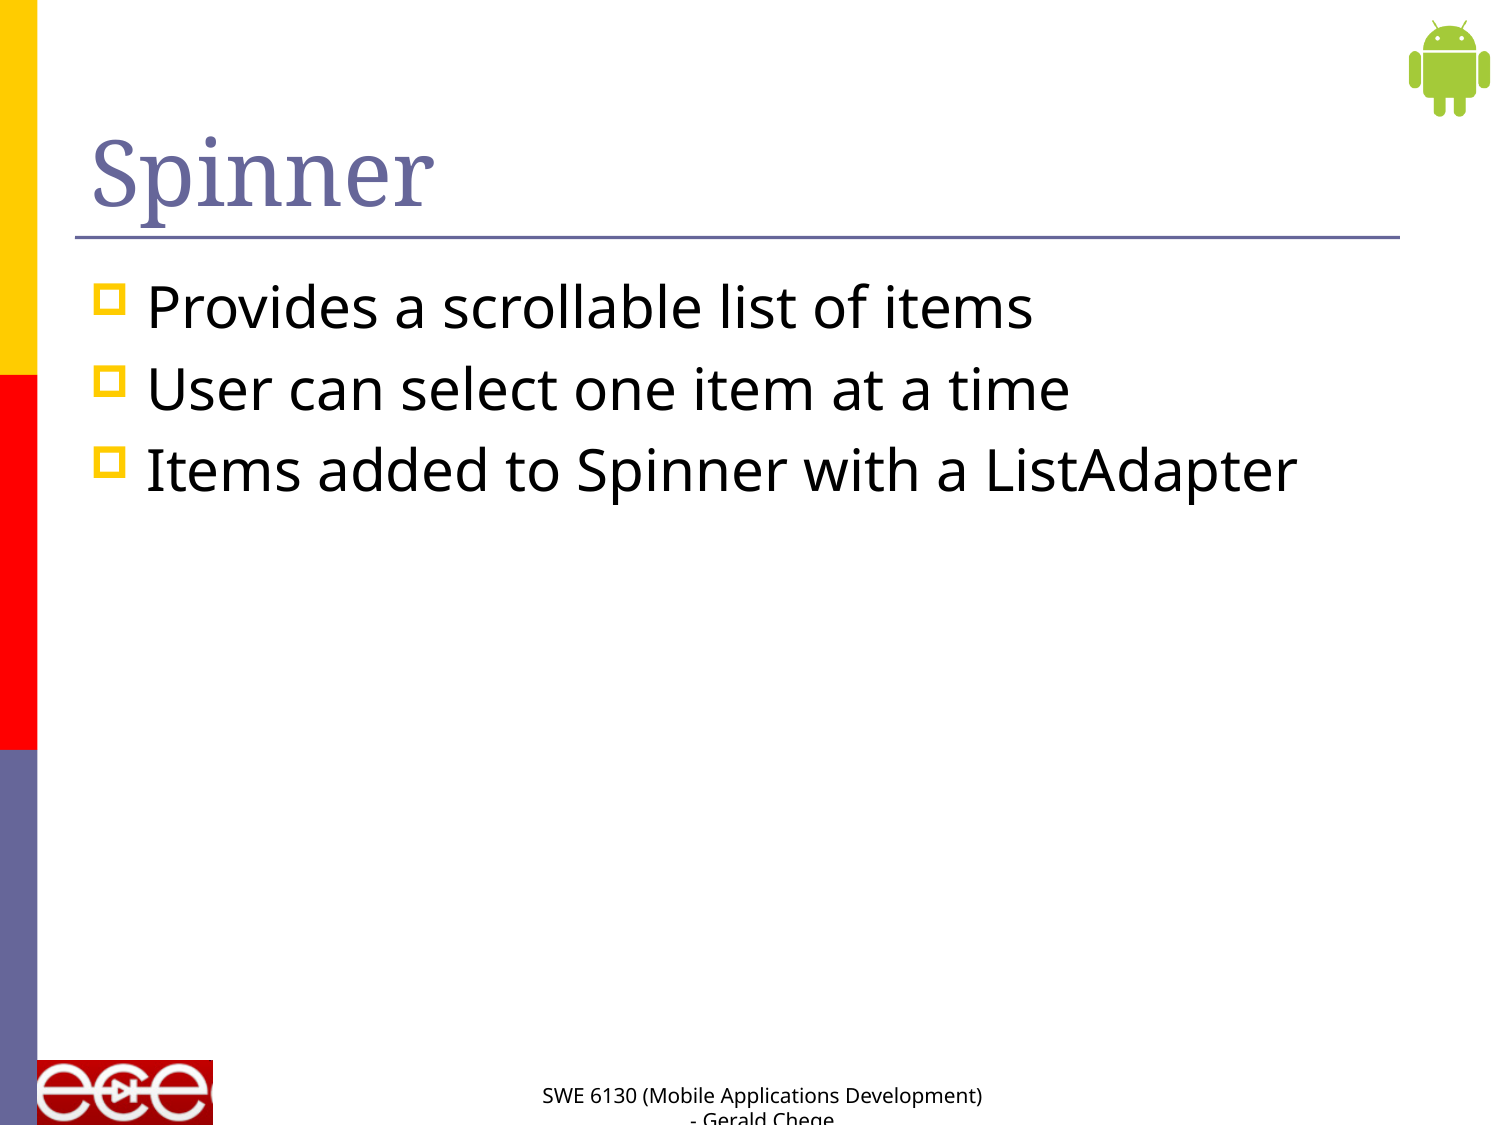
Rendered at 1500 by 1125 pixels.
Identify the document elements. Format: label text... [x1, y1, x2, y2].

picture [1400, 0, 1500, 125]
footer SWE 6130 (Mobile Applications Development) - Gerald Chege [524, 1074, 1001, 1125]
list Provides a scrollable list of items User can select one item at a time Items added to Spinner with a ListAdapter [75, 262, 1425, 1006]
picture [37, 1060, 213, 1125]
title Spinner [75, 45, 1400, 233]
